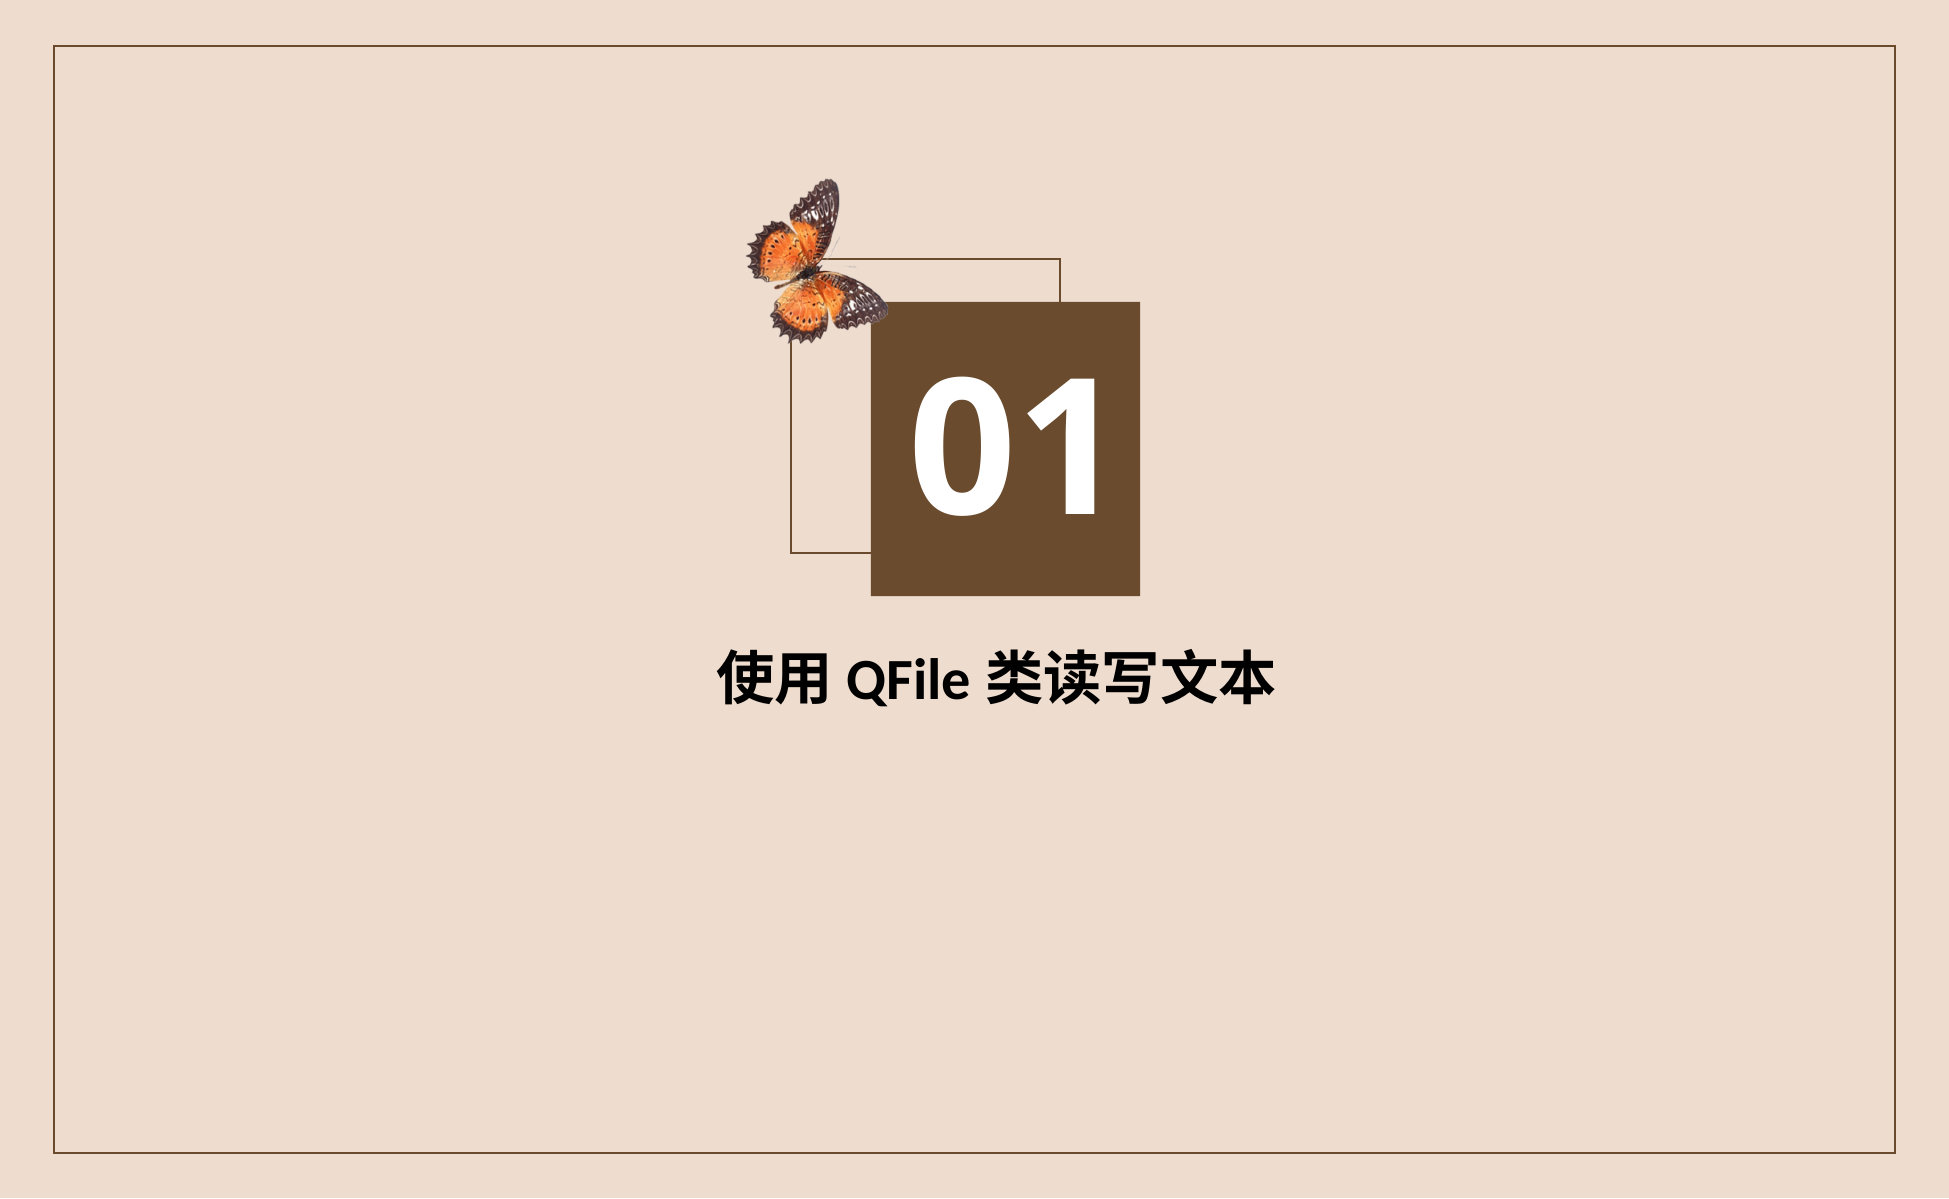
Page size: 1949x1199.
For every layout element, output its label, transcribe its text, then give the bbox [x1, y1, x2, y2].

text_box [53, 45, 1896, 1154]
text_box 01 [894, 317, 1140, 560]
text_box 使用QFile类读写文本 [701, 634, 1333, 719]
text_box [870, 301, 1141, 597]
text_box [790, 349, 894, 554]
text_box [897, 258, 1061, 317]
picture [742, 165, 897, 349]
